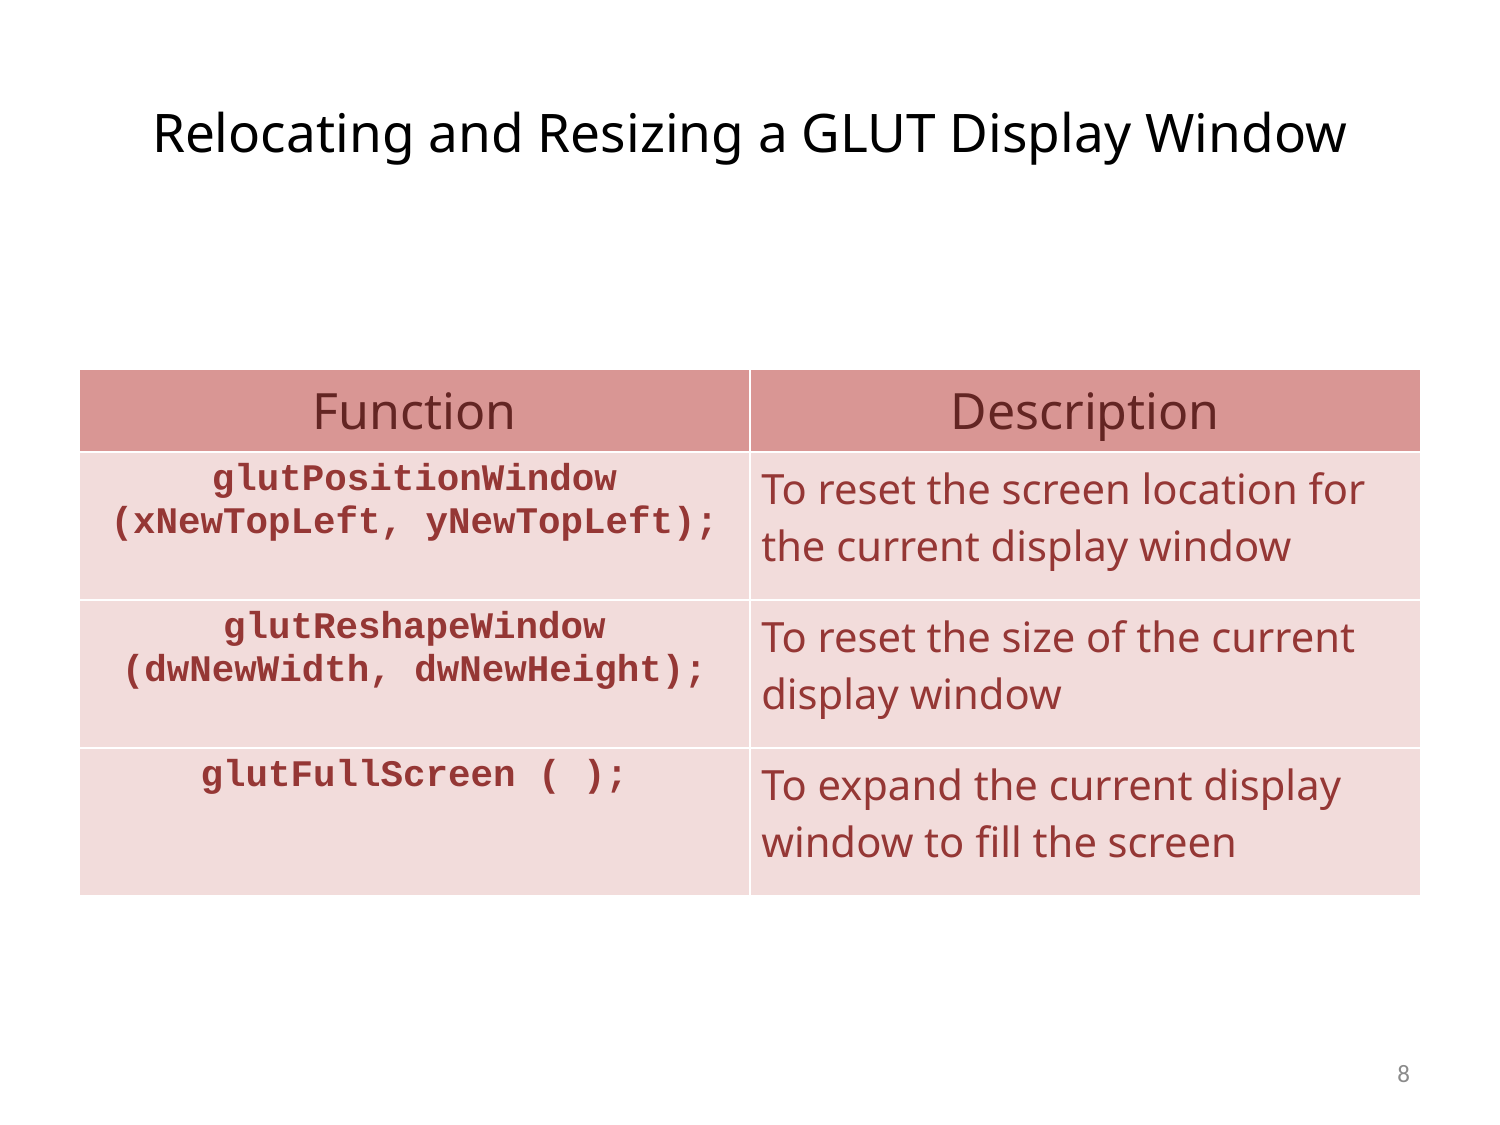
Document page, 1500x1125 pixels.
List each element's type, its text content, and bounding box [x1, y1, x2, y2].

table_header Function [80, 370, 749, 451]
table_cell glutPositionWindow (xNewTopLeft, yNewTopLeft); [80, 453, 749, 599]
table_cell glutFullScreen ( ); [80, 749, 749, 895]
table_cell To reset the size of the current display window [751, 601, 1420, 747]
slide_number 8 [1074, 1042, 1425, 1103]
text_box Relocating and Resizing a GLUT Display Window [109, 73, 1391, 172]
table_cell To reset the screen location for the current display window [751, 453, 1420, 599]
table_cell To expand the current display window to fill the screen [751, 749, 1420, 895]
table_cell glutReshapeWindow (dwNewWidth, dwNewHeight); [80, 601, 749, 747]
table_header Description [751, 370, 1420, 451]
